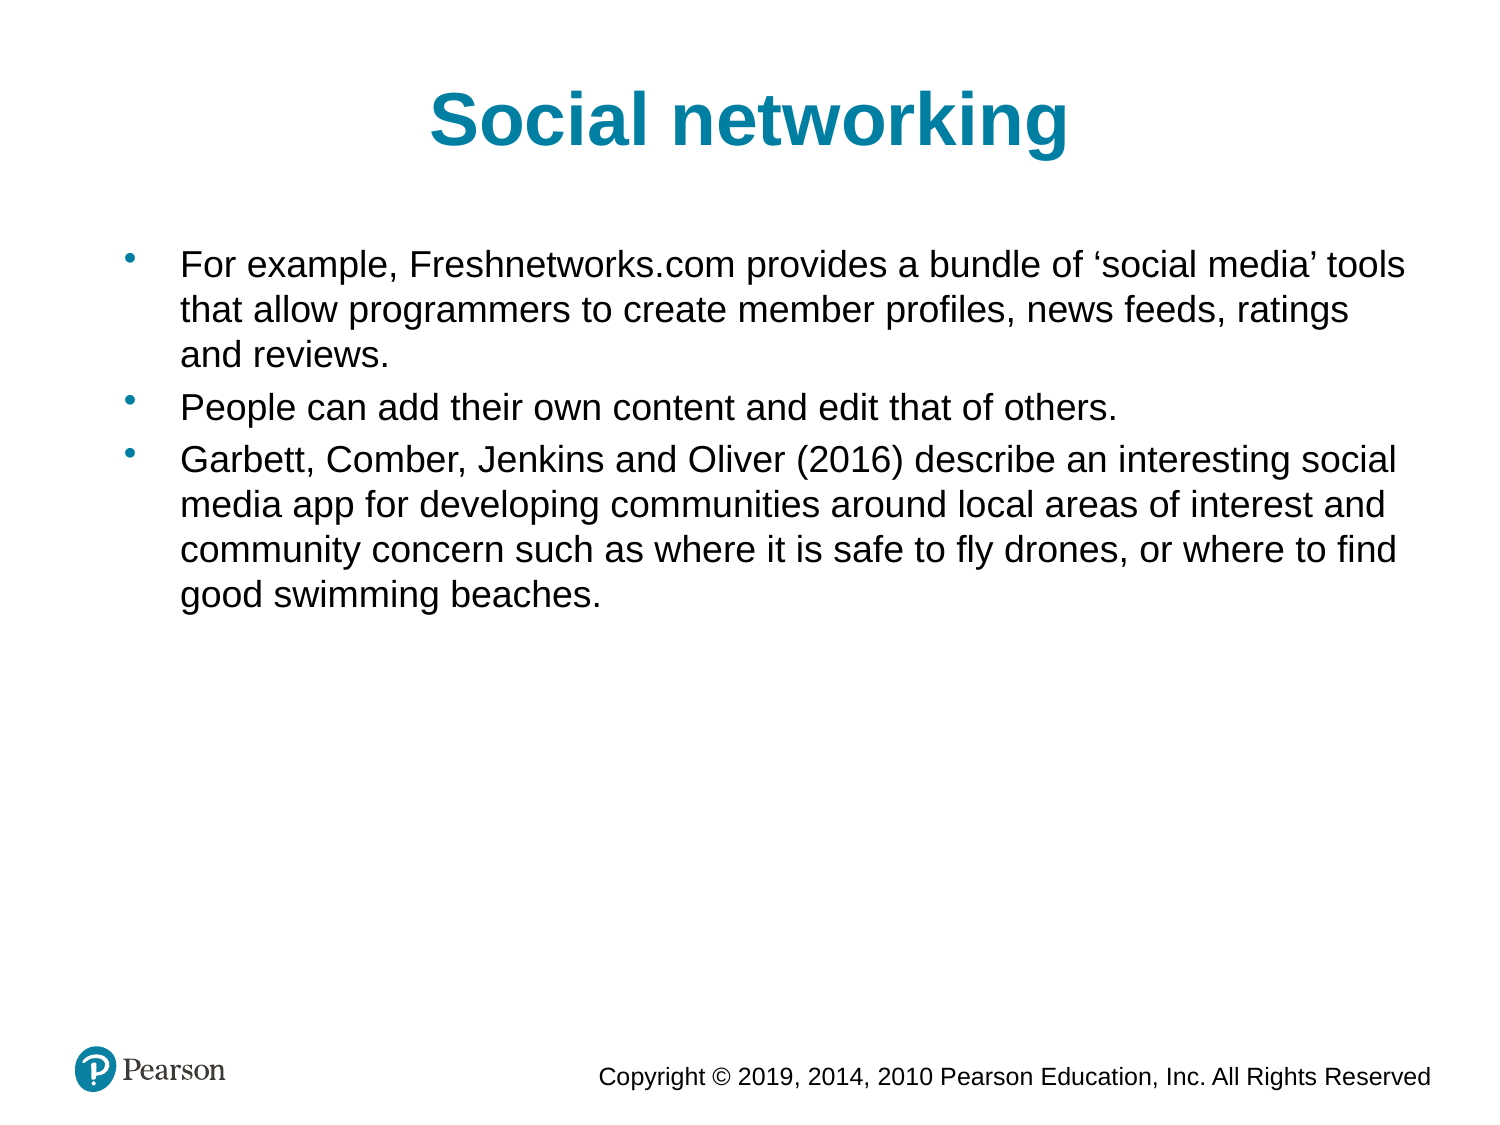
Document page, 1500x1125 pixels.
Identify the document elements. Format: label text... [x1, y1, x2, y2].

list For example, Freshnetworks.com provides a bundle of ‘social media’ tools that allow programmers to create member profiles, news feeds, ratings and reviews. People can add their own content and edit that of others. Garbett, Comber, Jenkins and Oliver (2016) describe an interesting social media app for developing communities around local areas of interest and community concern such as where it is safe to fly drones, or where to find good swimming beaches. [108, 232, 1428, 947]
title Social networking [103, 61, 1397, 170]
